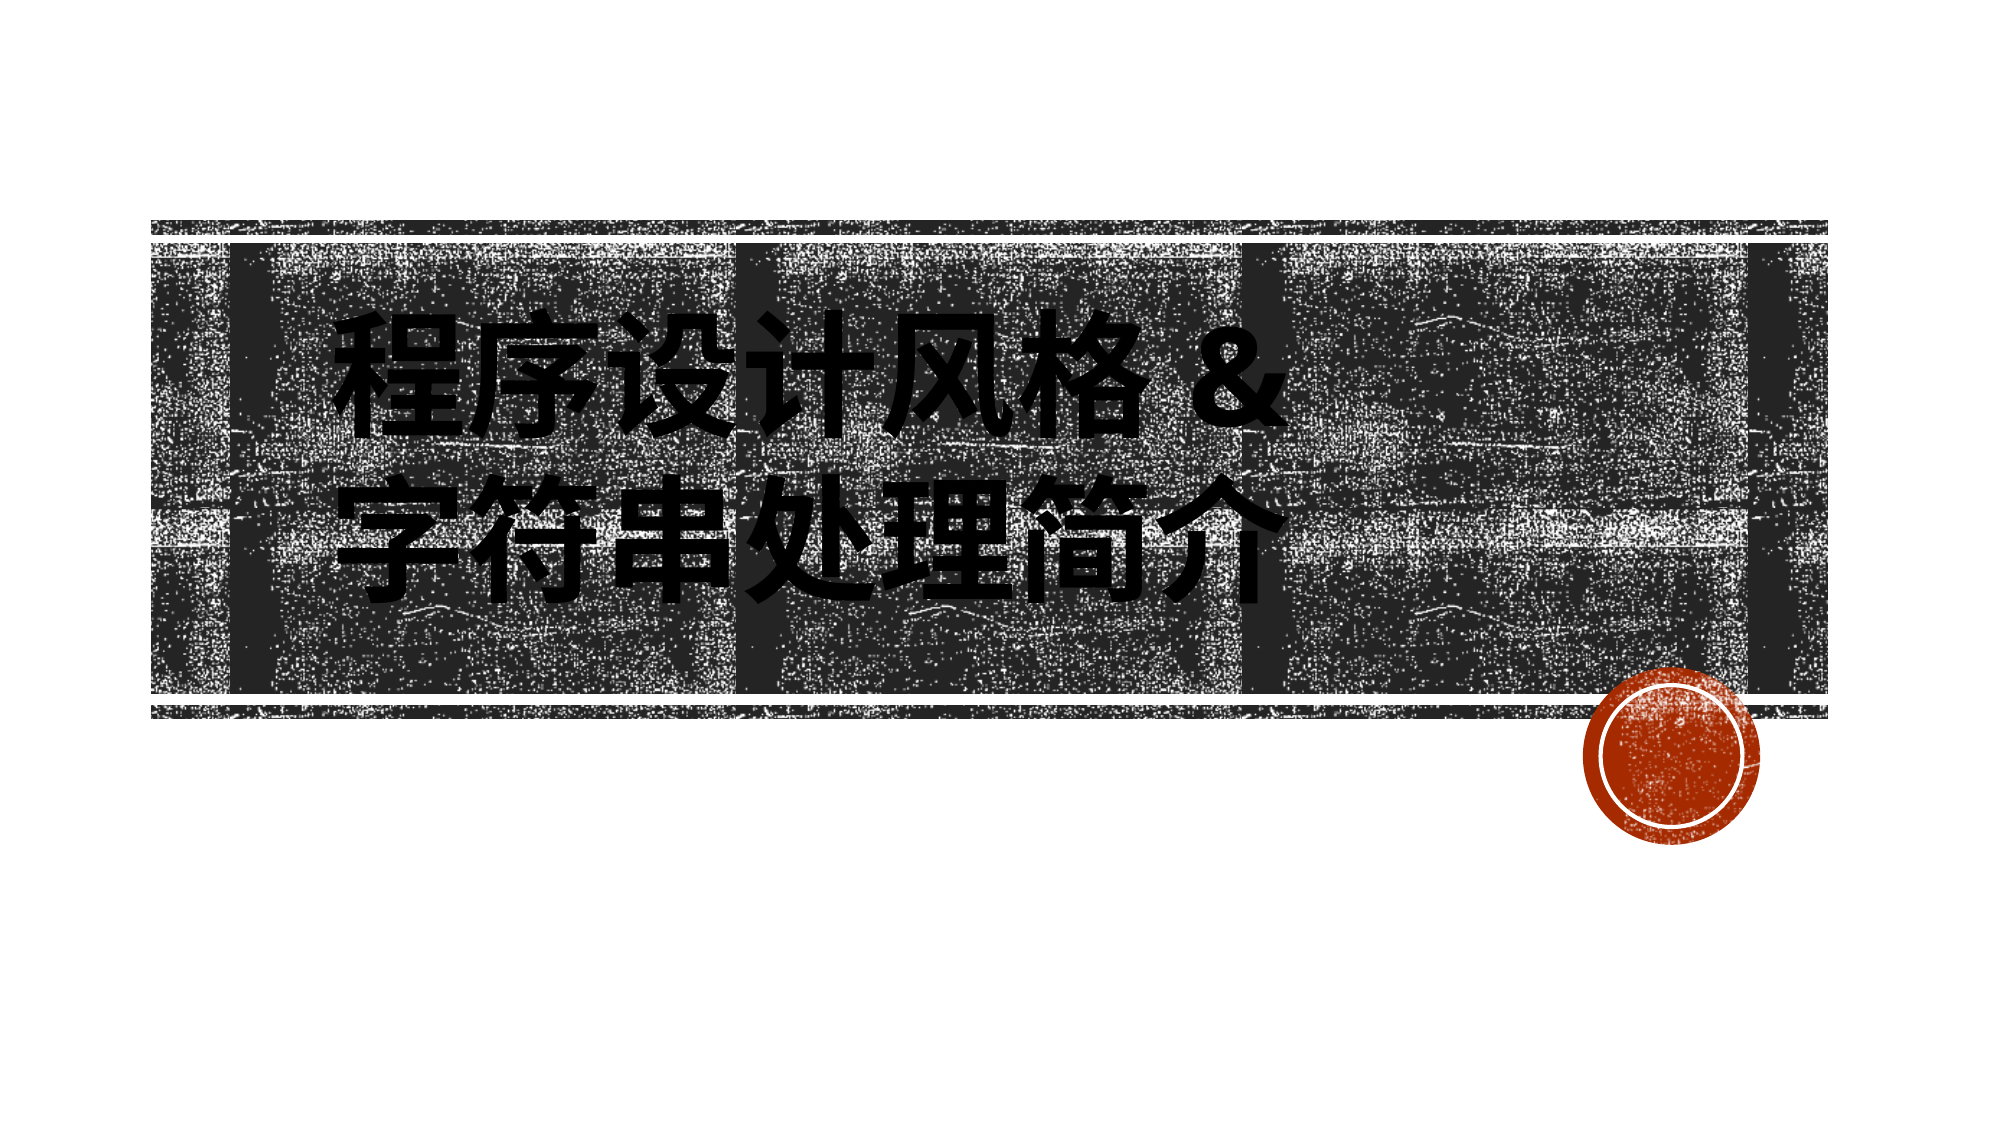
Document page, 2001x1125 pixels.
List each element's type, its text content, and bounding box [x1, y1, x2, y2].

title 程序设计风格& 字符串处理简介 [314, 267, 1686, 641]
